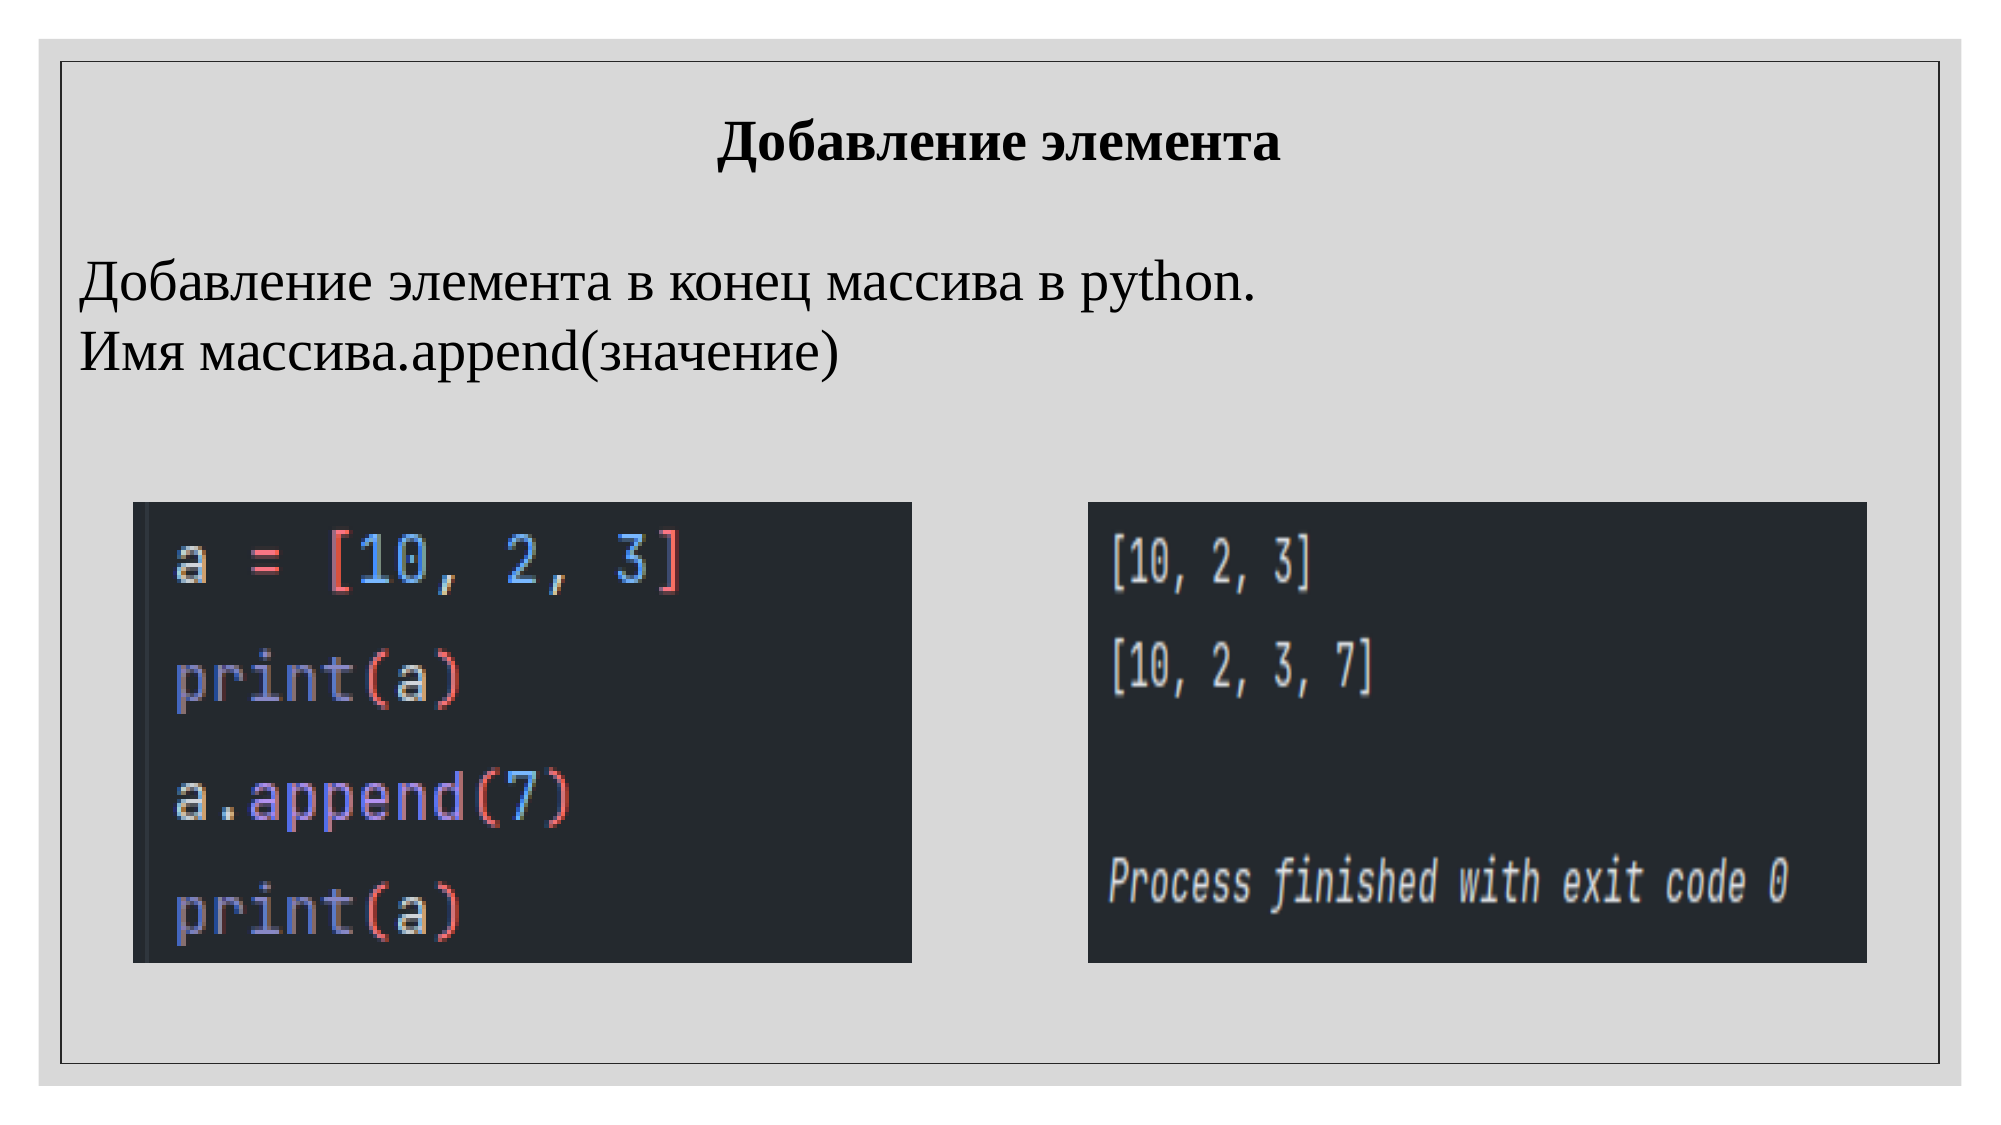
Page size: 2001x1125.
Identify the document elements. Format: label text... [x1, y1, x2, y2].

picture [133, 501, 913, 963]
picture [1087, 501, 1867, 963]
text_box Добавление элемента Добавление элемента в конец массива в python. Имя массива.append(значение) [64, 94, 1936, 390]
